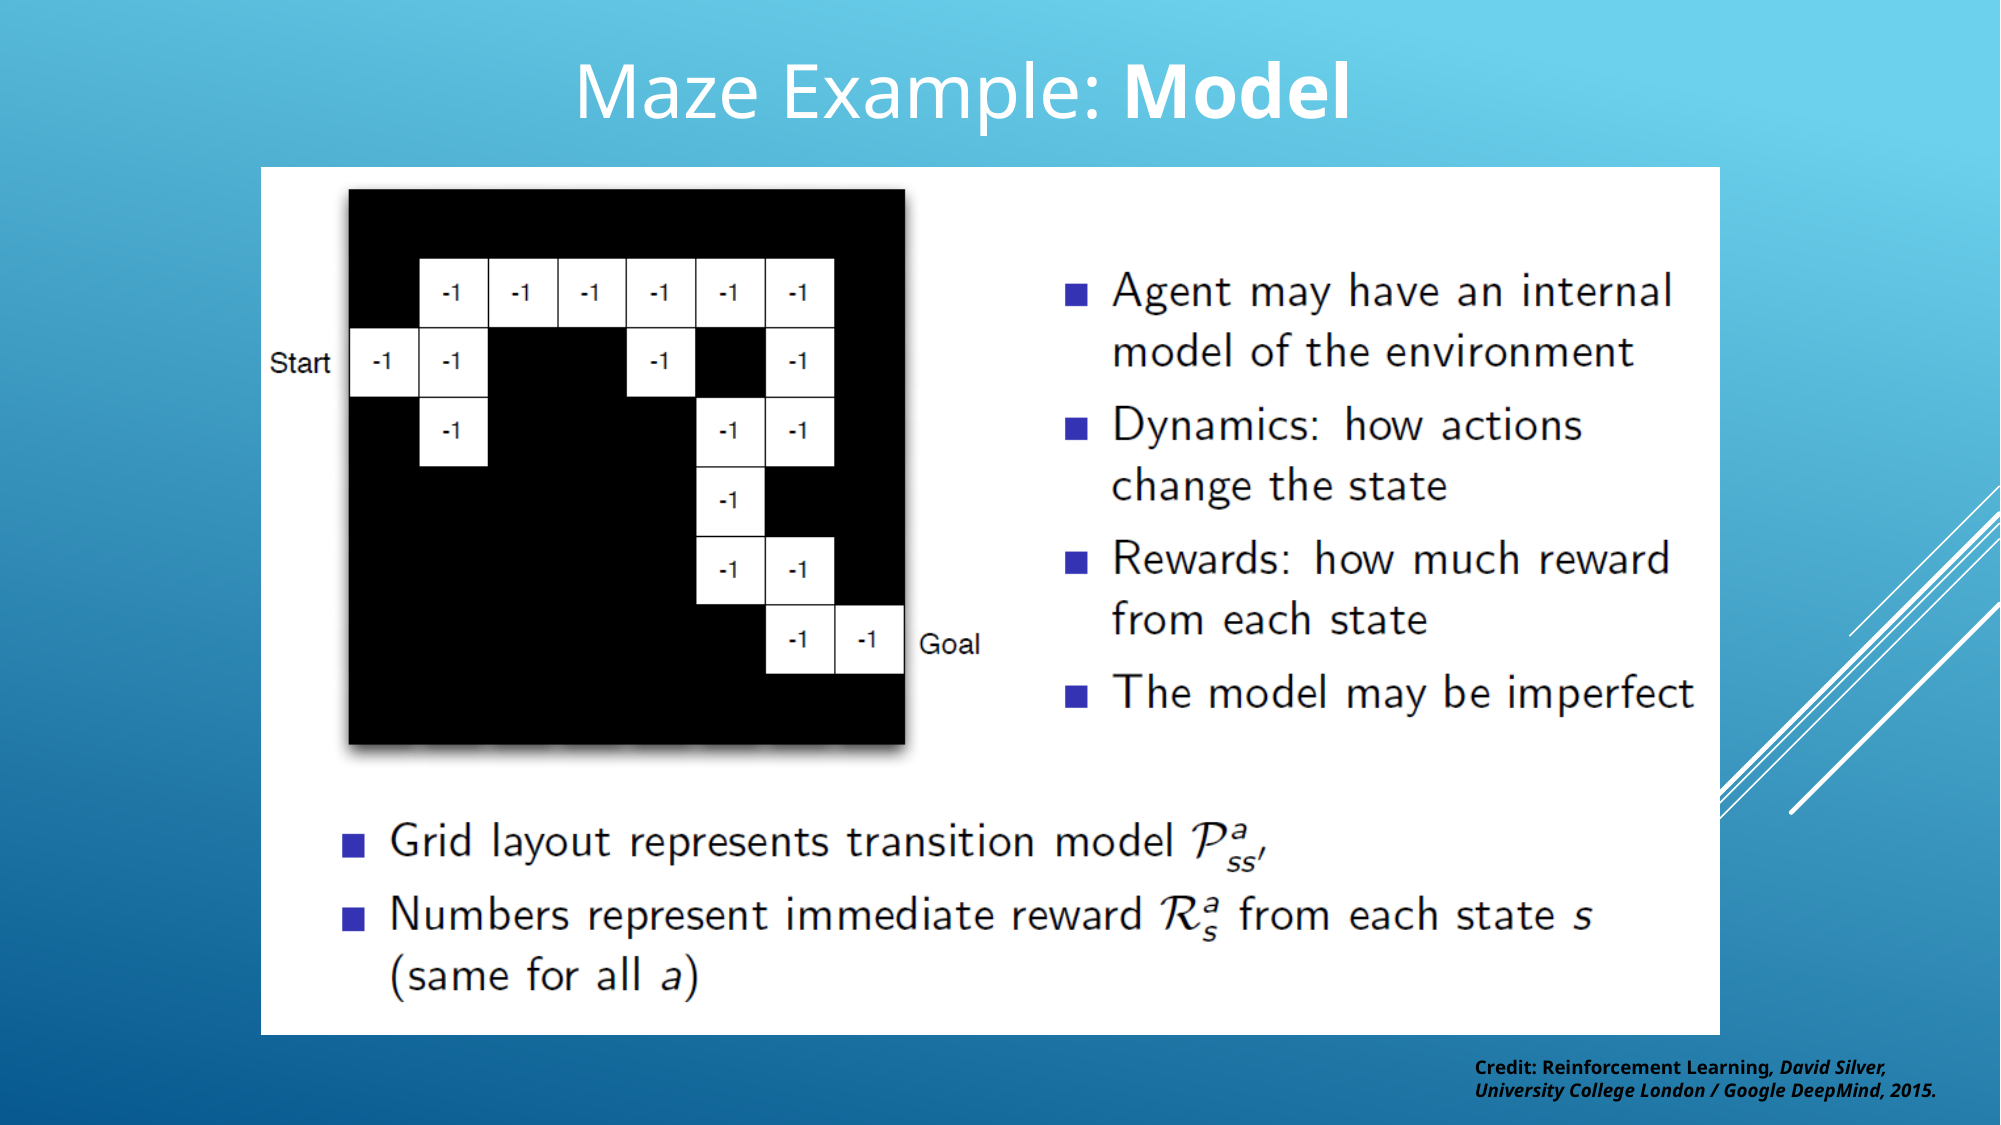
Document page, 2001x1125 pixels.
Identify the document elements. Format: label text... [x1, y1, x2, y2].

text_box Credit: Reinforcement Learning, David Silver, University College London / Google DeepMind, 2015. [1460, 1048, 1979, 1109]
picture [261, 167, 1720, 1035]
text_box Maze Example: Model [558, 36, 1442, 141]
